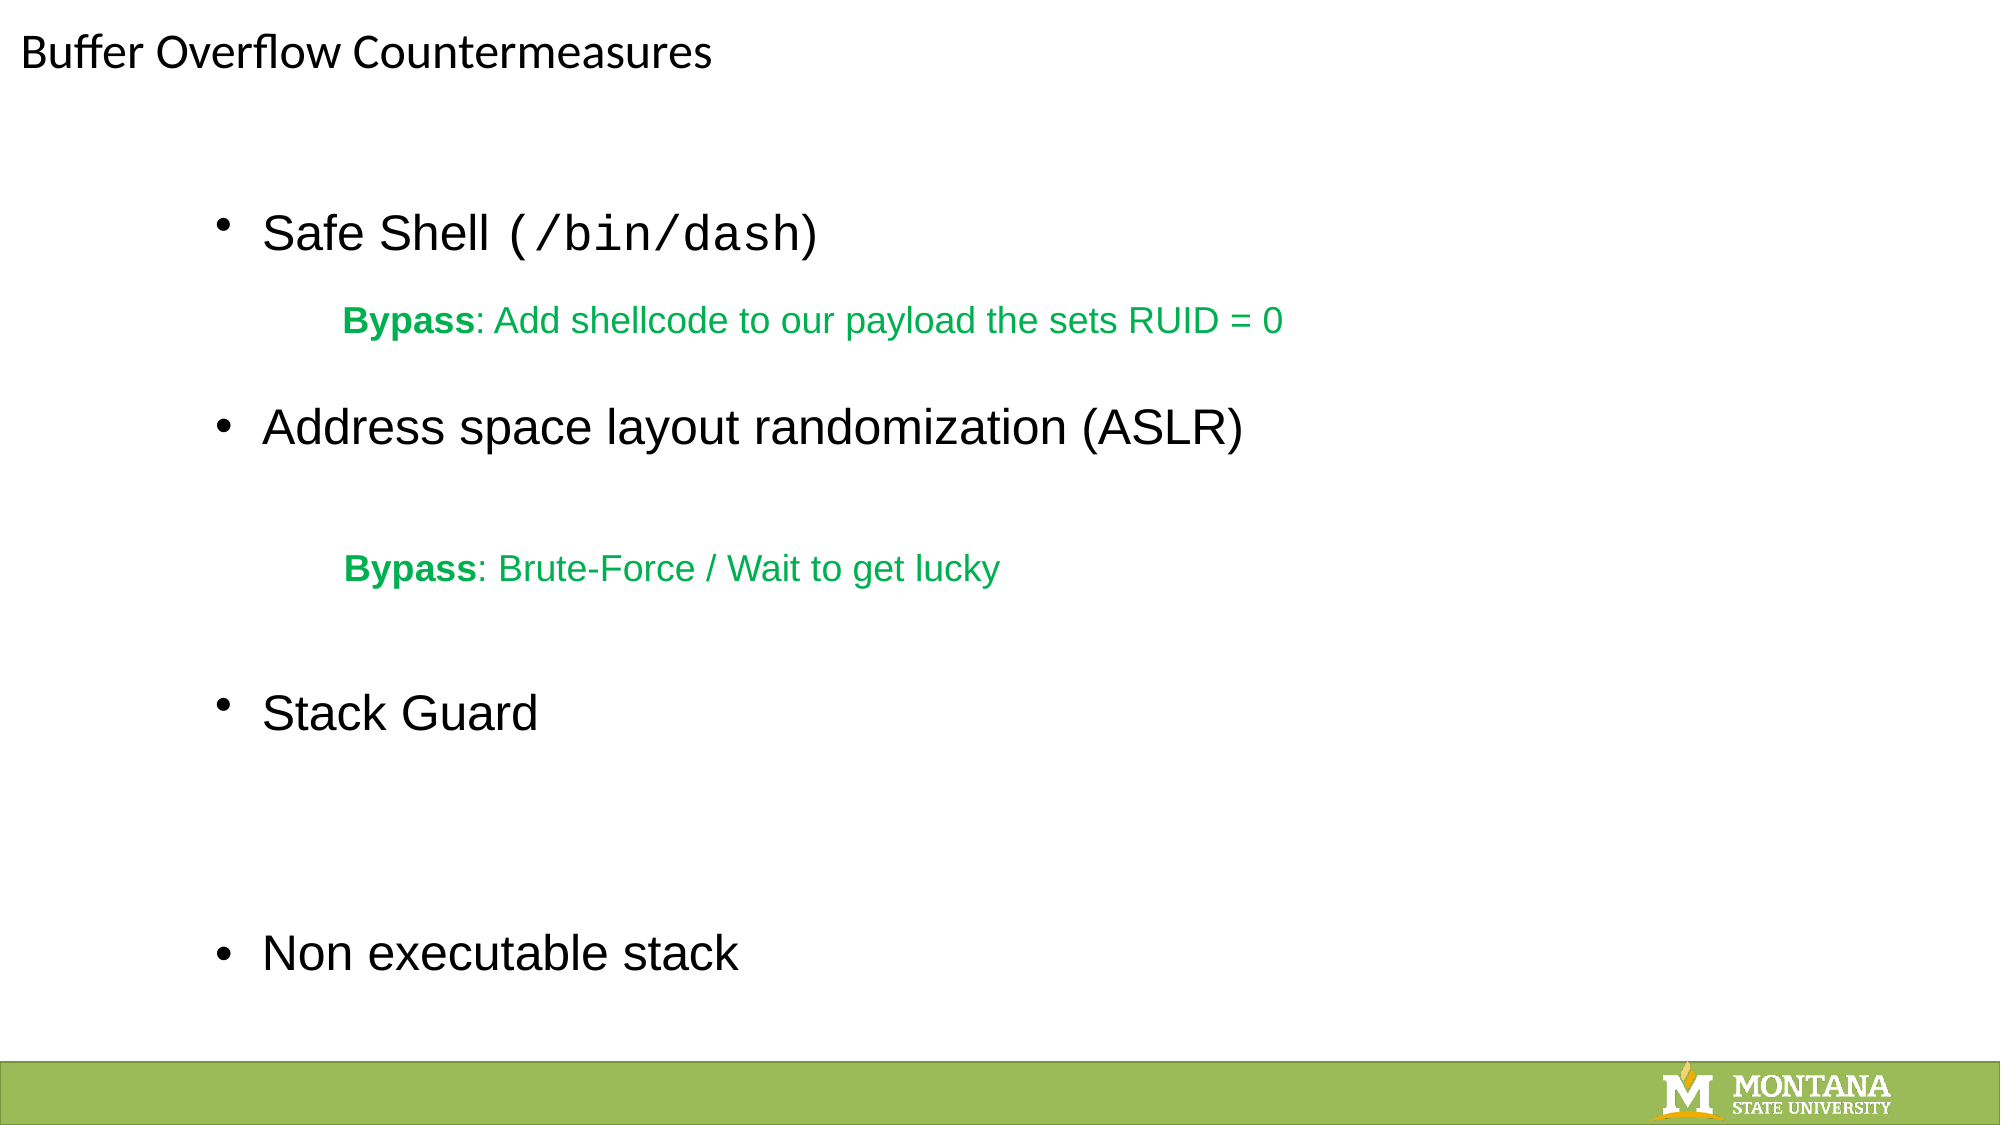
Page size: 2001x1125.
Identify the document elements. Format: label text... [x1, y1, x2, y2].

text_box Bypass: Brute-Force / Wait to get lucky [329, 536, 1027, 597]
text_box Non executable stack [259, 922, 743, 981]
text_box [1892, 1060, 2000, 1125]
picture [1649, 1060, 1892, 1122]
text_box Stack Guard [212, 678, 542, 741]
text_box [0, 1060, 1647, 1125]
text_box Safe Shell (/bin/dash) Address space layout randomization (ASLR) [212, 198, 1289, 455]
title Buffer Overflow Countermeasures [18, 16, 907, 207]
text_box • [212, 922, 235, 981]
text_box Bypass: Add shellcode to our payload the sets RUID = 0 [327, 288, 1299, 349]
